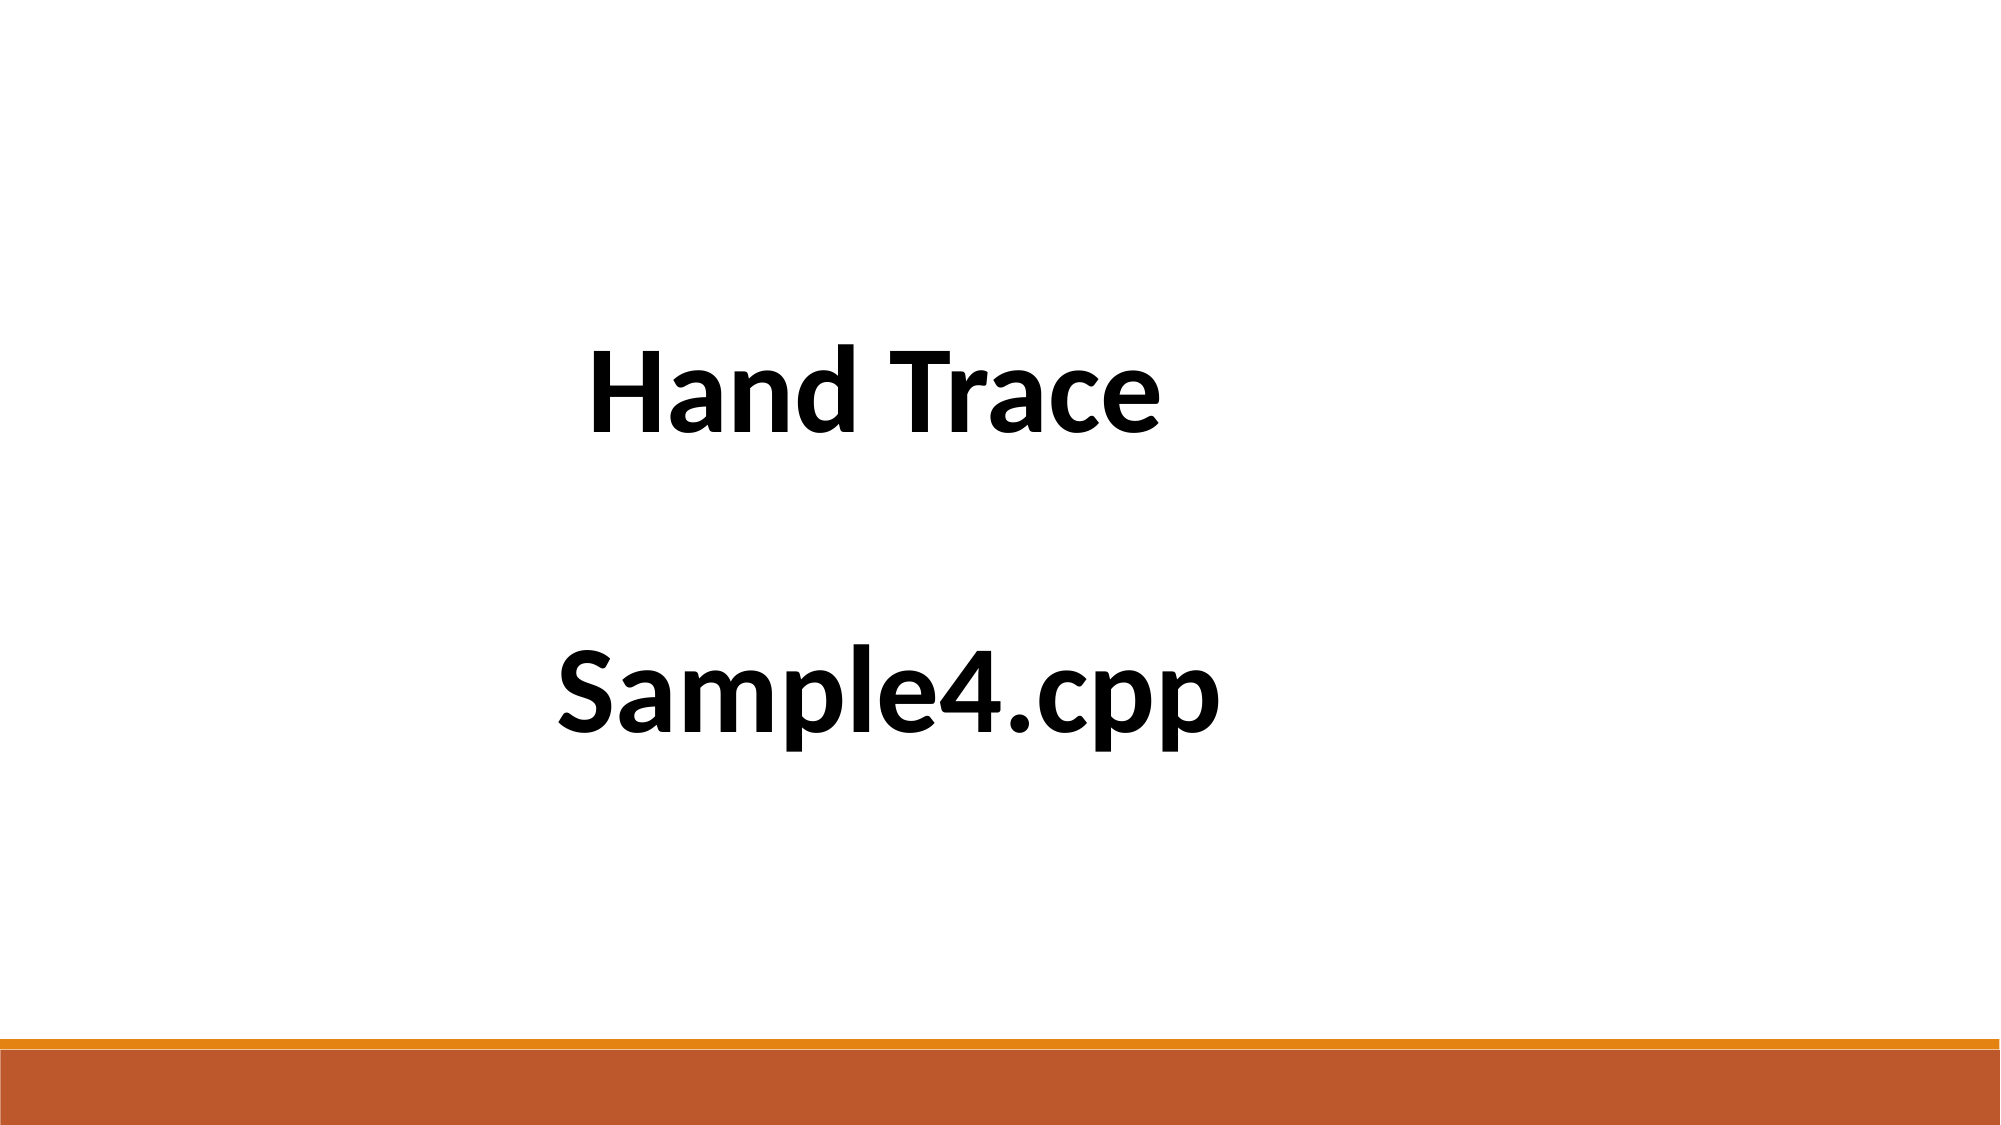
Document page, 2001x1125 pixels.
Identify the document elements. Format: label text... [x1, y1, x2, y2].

text_box Hand Trace Sample4.cpp [405, 299, 1375, 765]
